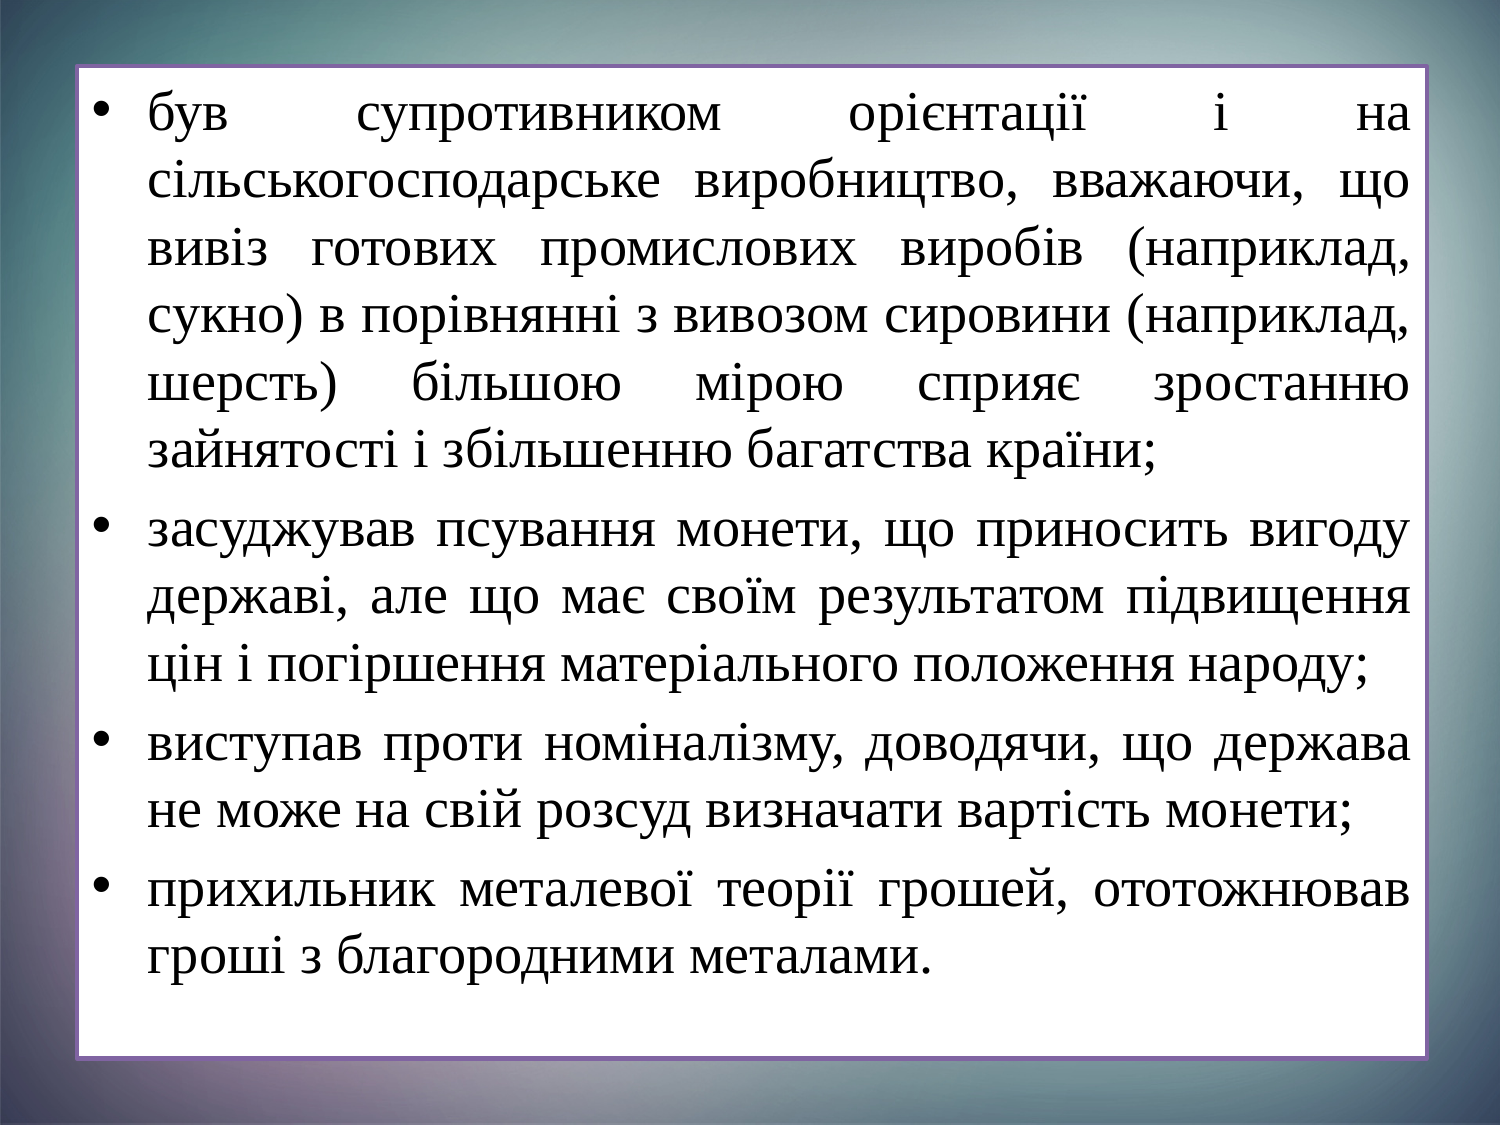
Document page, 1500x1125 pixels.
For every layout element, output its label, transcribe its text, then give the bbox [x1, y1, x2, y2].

list був супротивником орієнтації і на сільськогосподарське виробництво, вважаючи, що вивіз готових промислових виробів (наприклад, сукно) в порівнянні з вивозом сировини (наприклад, шерсть) більшою мірою сприяє зростанню зайнятості і збільшенню багатства країни; засуджував псування монети, що приносить вигоду державі, але що має своїм результатом підвищення цін і погіршення матеріального положення народу; виступав проти номіналізму, доводячи, що держава не може на свій розсуд визначати вартість монети; прихильник металевої теорії грошей, ототожнював гроші з благородними металами. [75, 64, 1429, 1061]
picture [0, 0, 1500, 1125]
